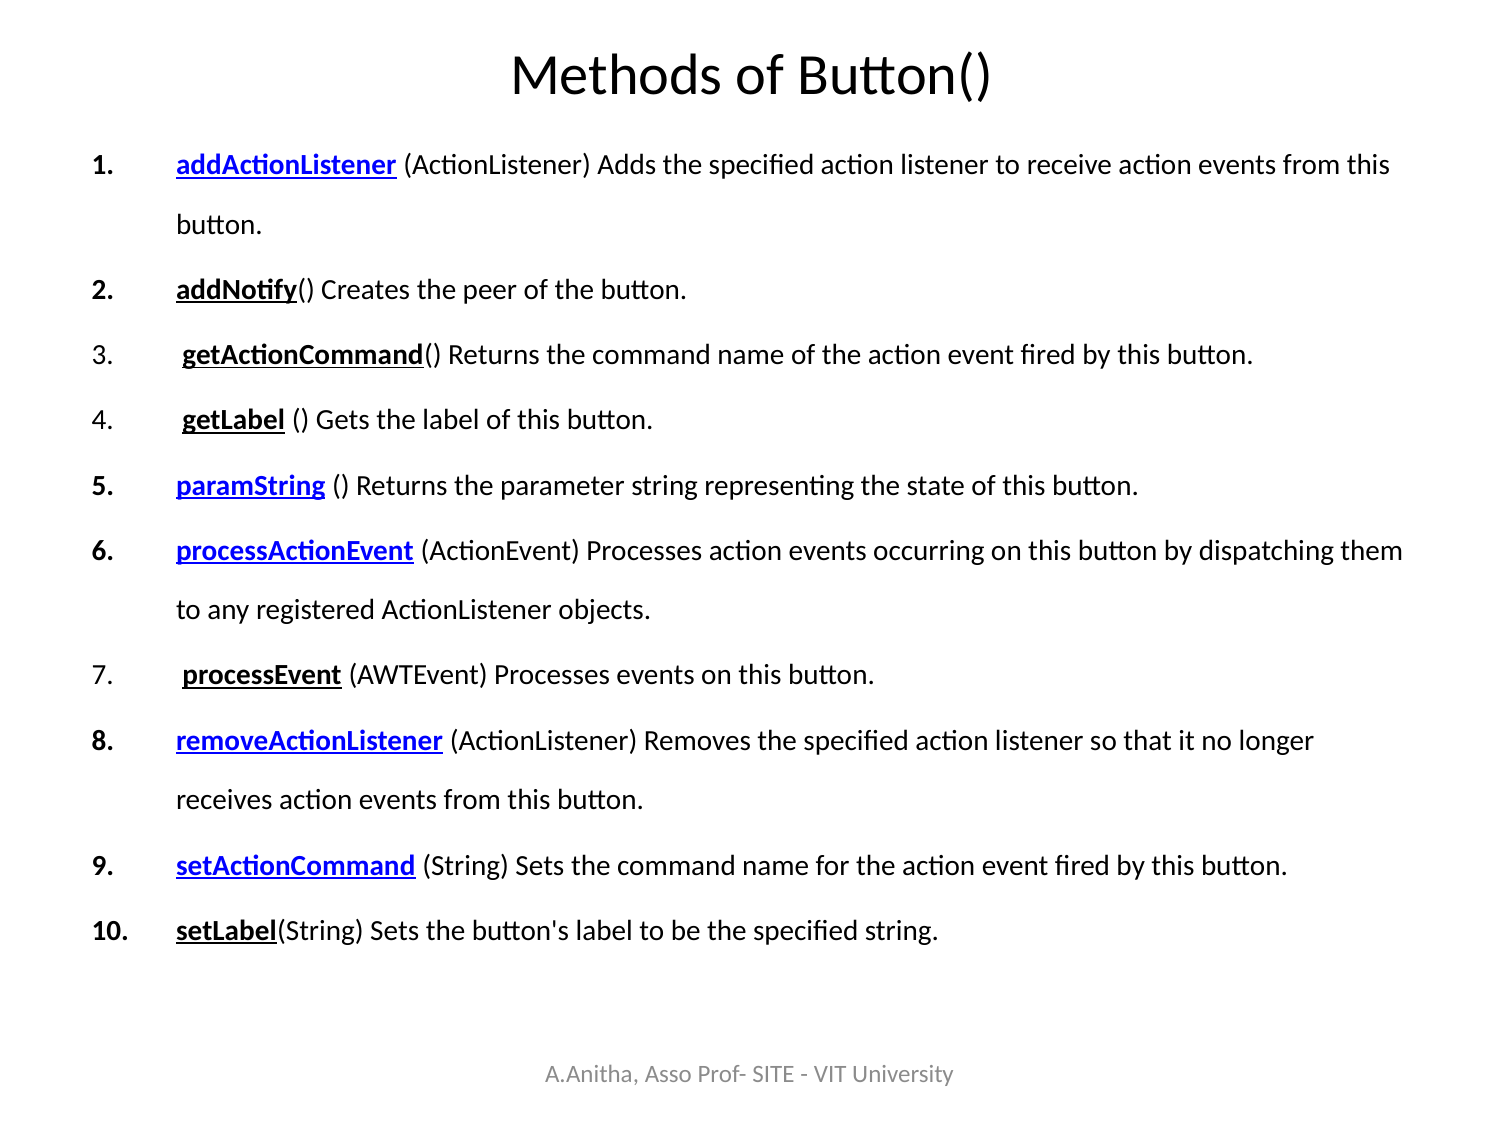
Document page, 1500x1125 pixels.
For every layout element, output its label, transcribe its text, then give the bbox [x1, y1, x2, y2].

title Methods of Button() [76, 19, 1427, 113]
footer A.Anitha, Asso Prof- SITE - VIT University [512, 1042, 988, 1103]
list addActionListener (ActionListener) Adds the specified action listener to receive action events from this button. addNotify() Creates the peer of the button. getActionCommand() Returns the command name of the action event fired by this button. getLabel () Gets the label of this button. paramString () Returns the parameter string representing the state of this button. processActionEvent (ActionEvent) Processes action events occurring on this button by dispatching them to any registered ActionListener objects. processEvent (AWTEvent) Processes events on this button. removeActionListener (ActionListener) Removes the specified action listener so that it no longer receives action events from this button. setActionCommand (String) Sets the command name for the action event fired by this button. setLabel(String) Sets the button's label to be the specified string. [76, 113, 1427, 1017]
